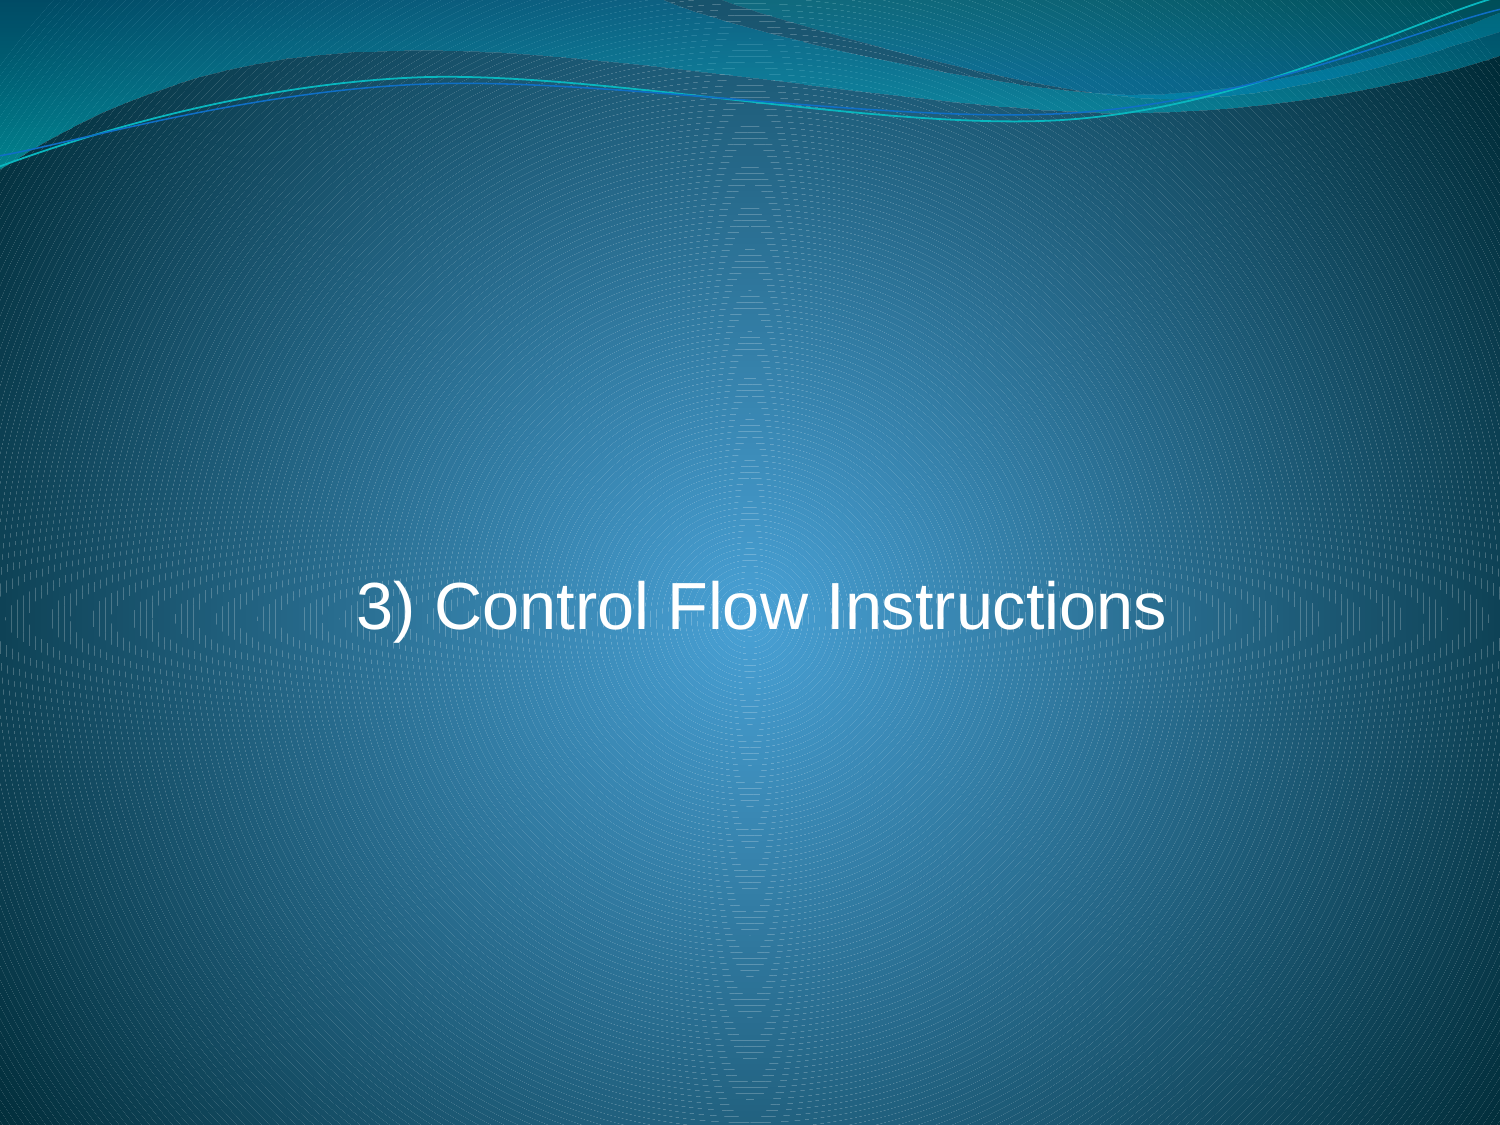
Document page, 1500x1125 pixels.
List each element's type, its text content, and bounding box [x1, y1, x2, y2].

text_box 3) Control Flow Instructions [75, 562, 1450, 1013]
text_box [112, 349, 1388, 562]
